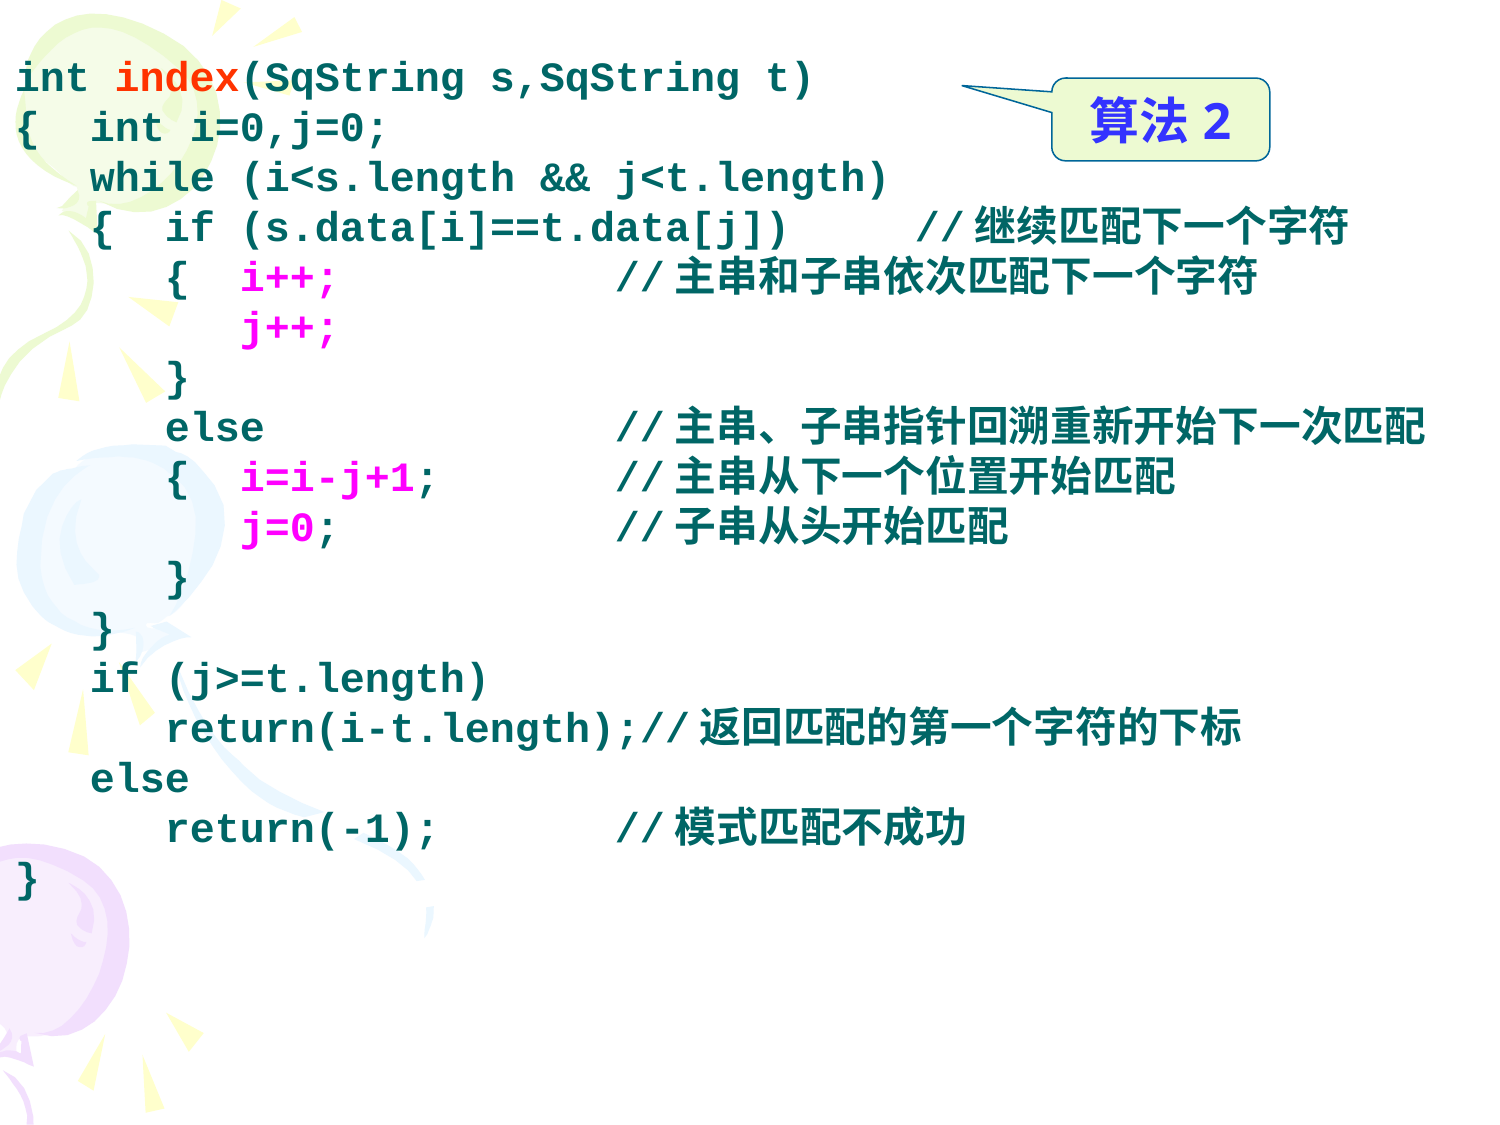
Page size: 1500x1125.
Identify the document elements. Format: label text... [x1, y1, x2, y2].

text_box int index(SqString s,SqString t) { int i=0,j=0; while (i<s.length && j<t.length) { if (s.data[i]==t.data[j]) //继续匹配下一个字符 { i++; //主串和子串依次匹配下一个字符 j++; } else //主串、子串指针回溯重新开始下一次匹配 { i=i-j+1; //主串从下一个位置开始匹配 j=0; //子串从头开始匹配 } } if (j>=t.length) return(i-t.length);//返回匹配的第一个字符的下标 else return(-1); //模式匹配不成功 } [0, 42, 1447, 908]
text_box 算法2 [961, 78, 1270, 161]
